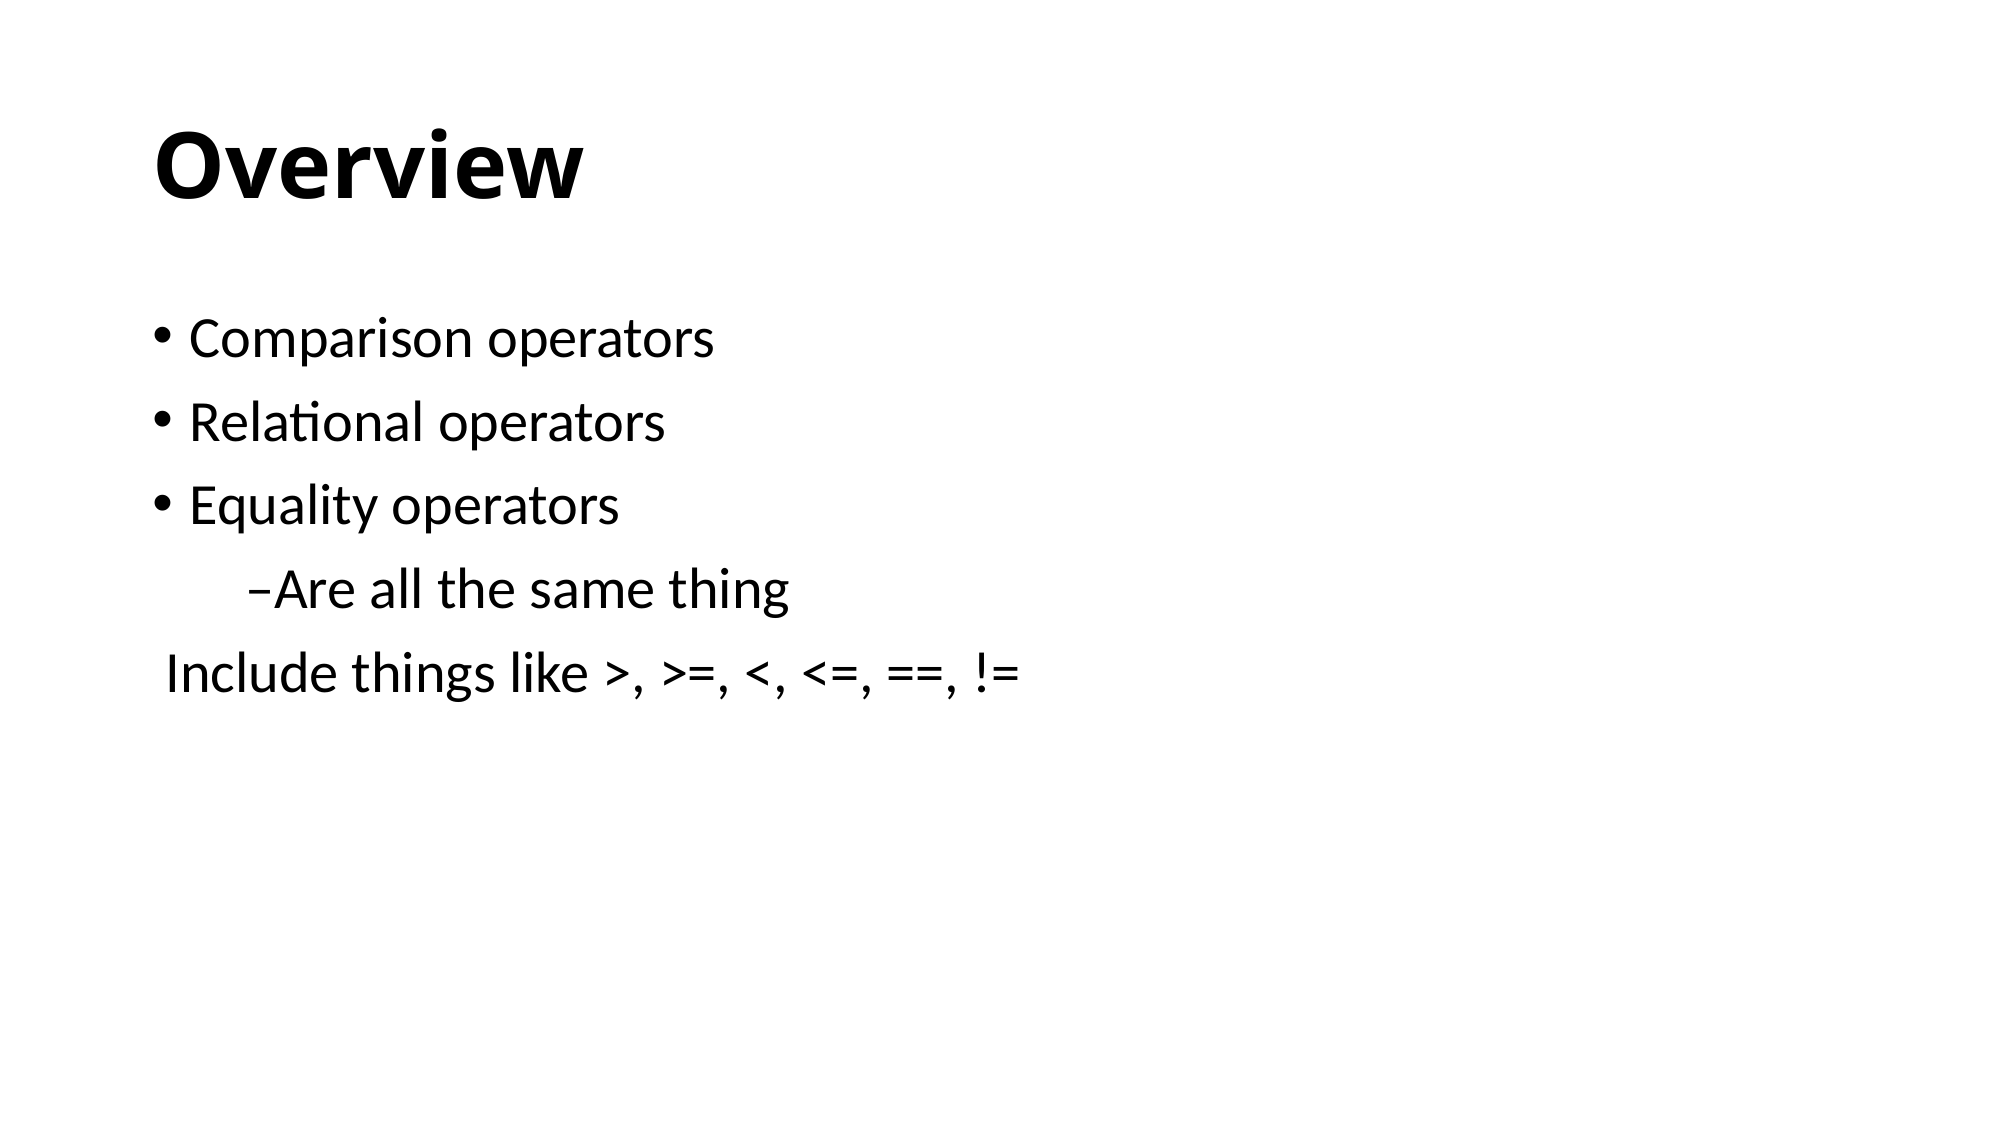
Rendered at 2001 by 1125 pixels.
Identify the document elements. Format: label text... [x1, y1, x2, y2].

list Comparison operators Relational operators Equality operators –Are all the same thing Include things like >, >=, <, <=, ==, != [137, 299, 1863, 1014]
title Overview [137, 59, 1863, 278]
